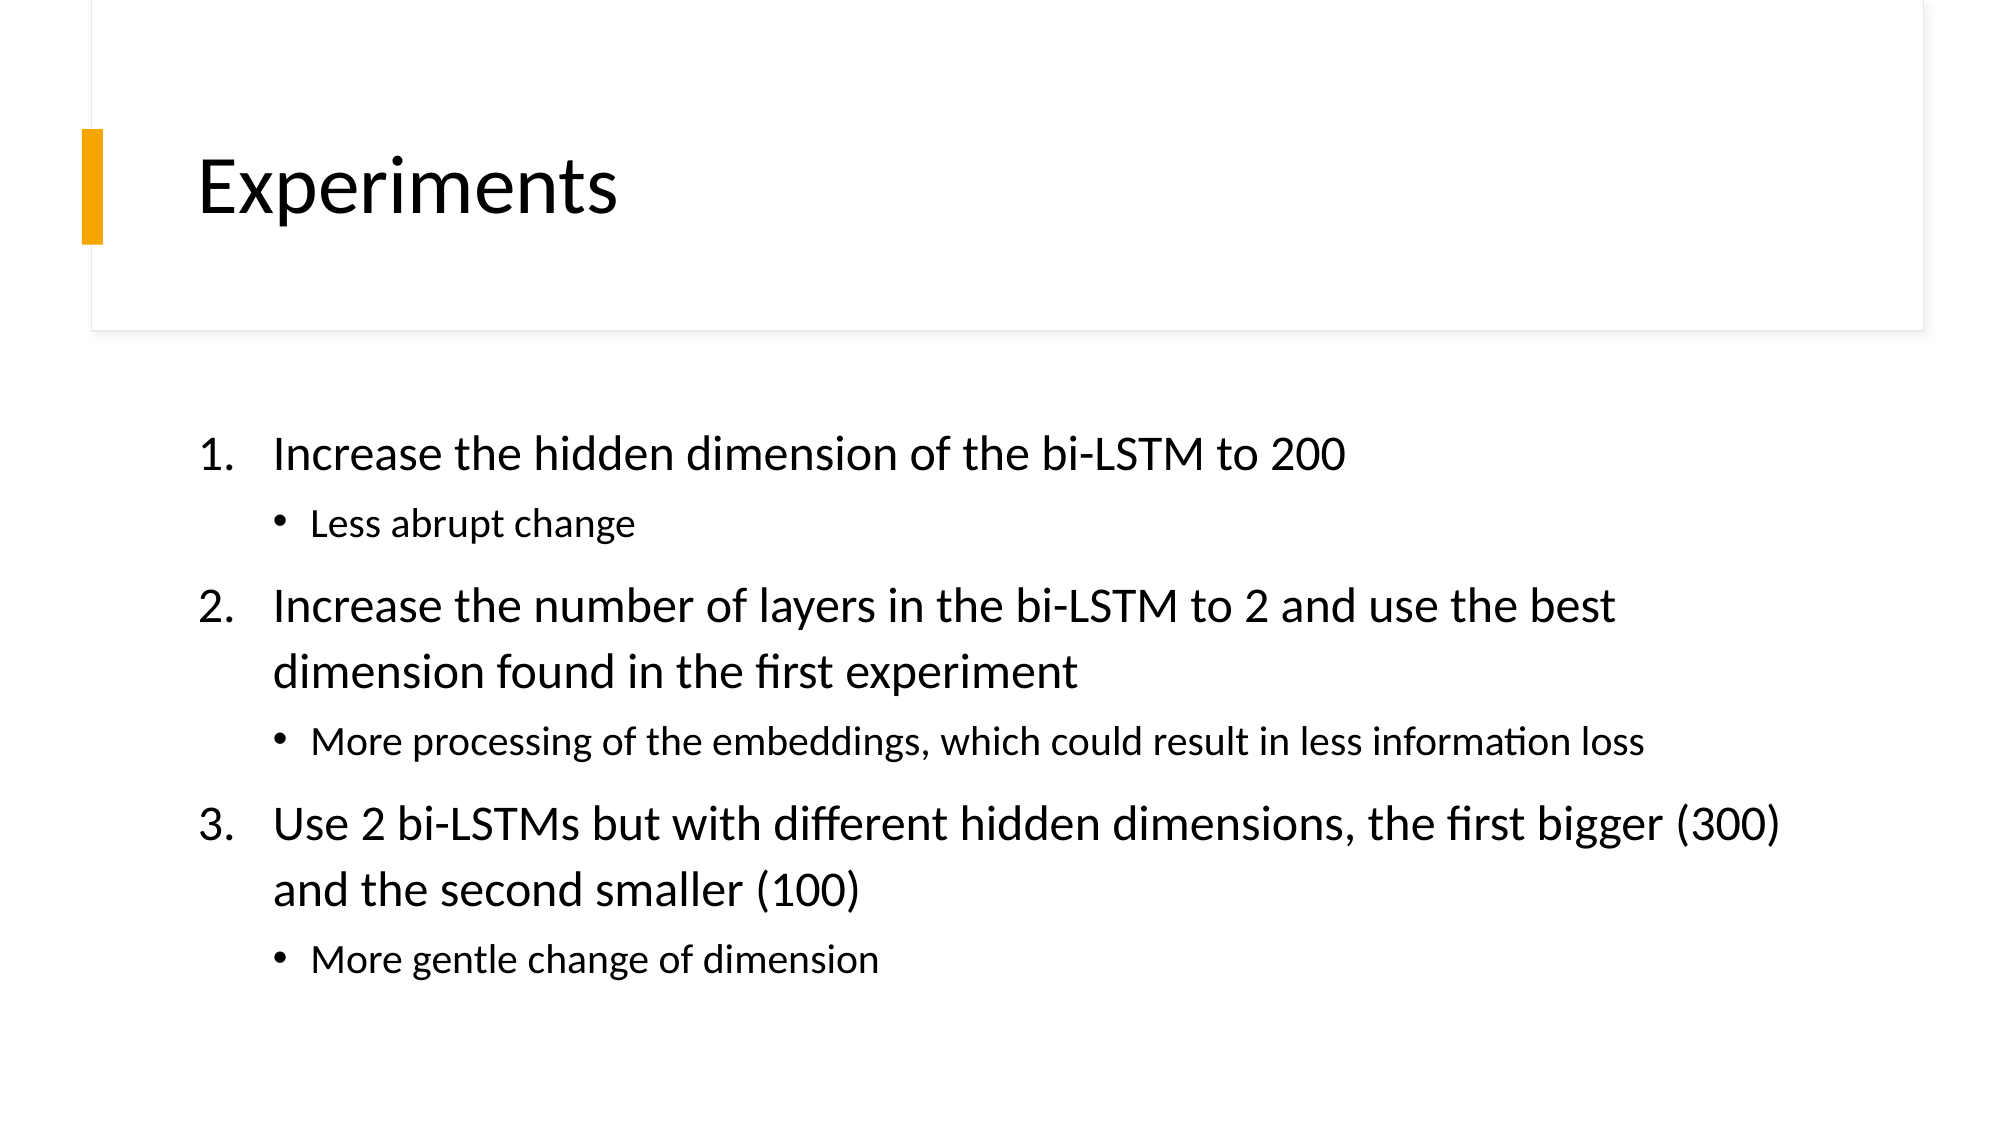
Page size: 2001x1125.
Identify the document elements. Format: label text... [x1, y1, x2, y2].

title Experiments [183, 90, 1851, 284]
list Increase the hidden dimension of the bi-LSTM to 200 Less abrupt change Increase the number of layers in the bi-LSTM to 2 and use the best dimension found in the first experiment More processing of the embeddings, which could result in less information loss Use 2 bi-LSTMs but with different hidden dimensions, the first bigger (300) and the second smaller (100) More gentle change of dimension [183, 406, 1851, 1013]
